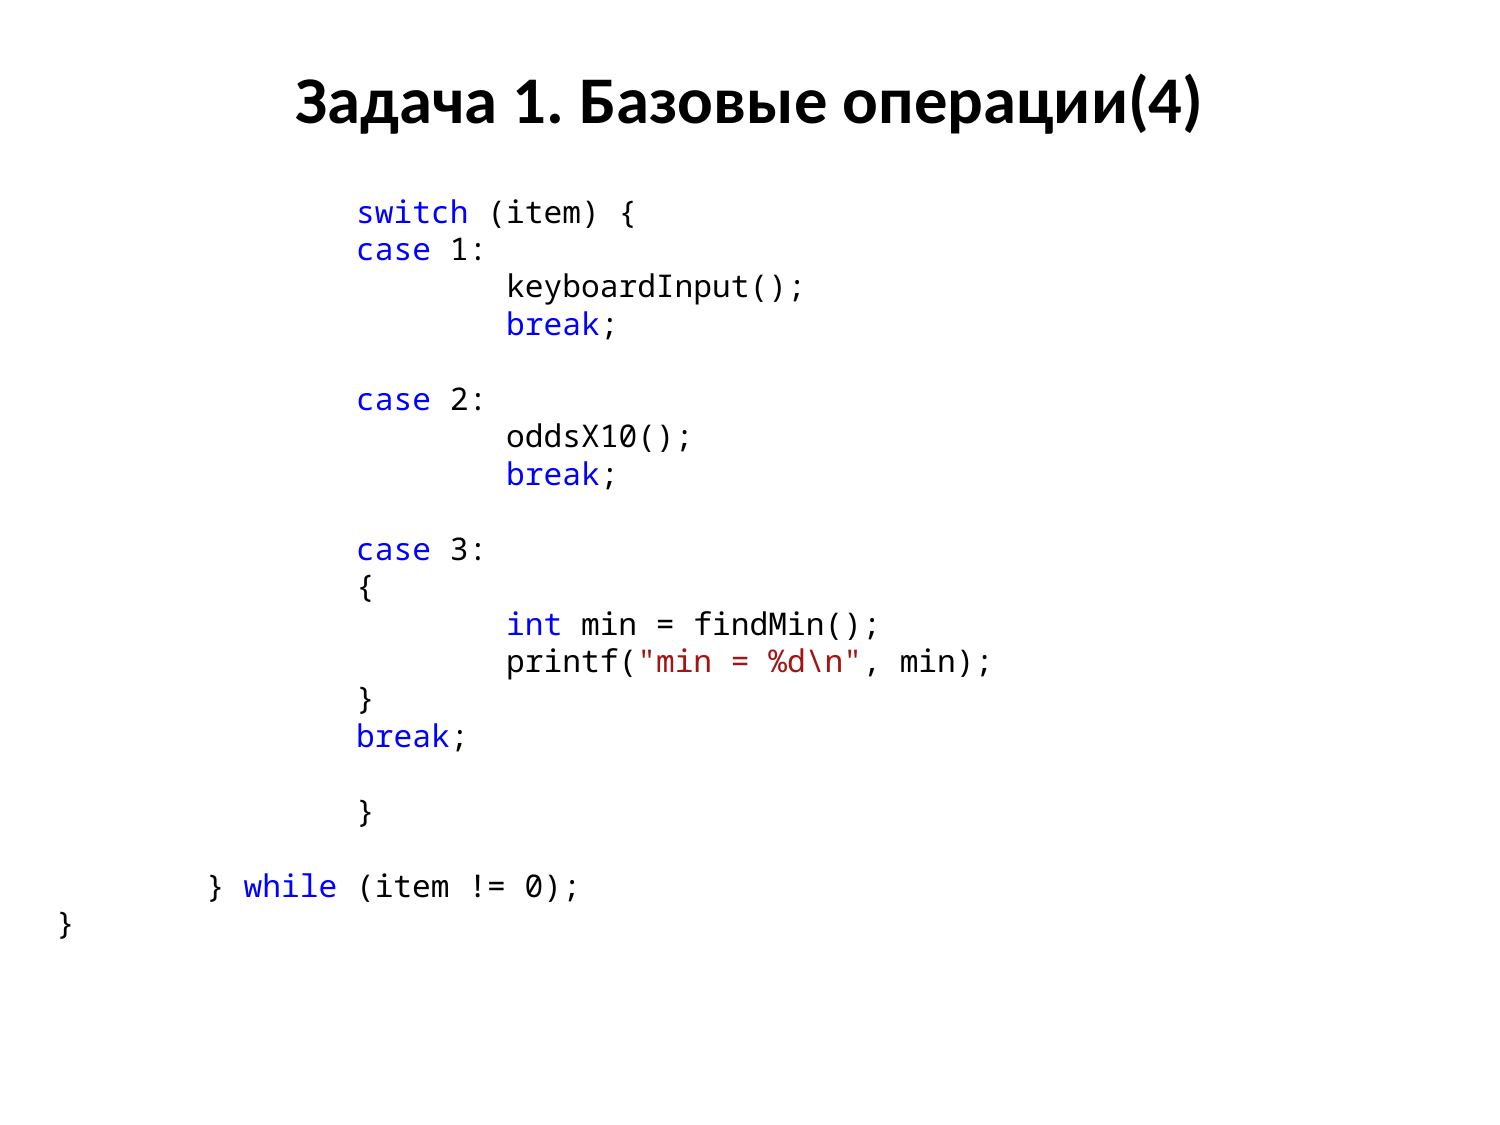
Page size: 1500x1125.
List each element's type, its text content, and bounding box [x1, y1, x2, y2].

text_box switch (item) { case 1: keyboardInput(); break; case 2: oddsX10(); break; case 3: { int min = findMin(); printf("min = %d\n", min); } break; } } while (item != 0); } [41, 184, 1324, 948]
title Задача 1. Базовые операции(4) [75, 45, 1425, 149]
